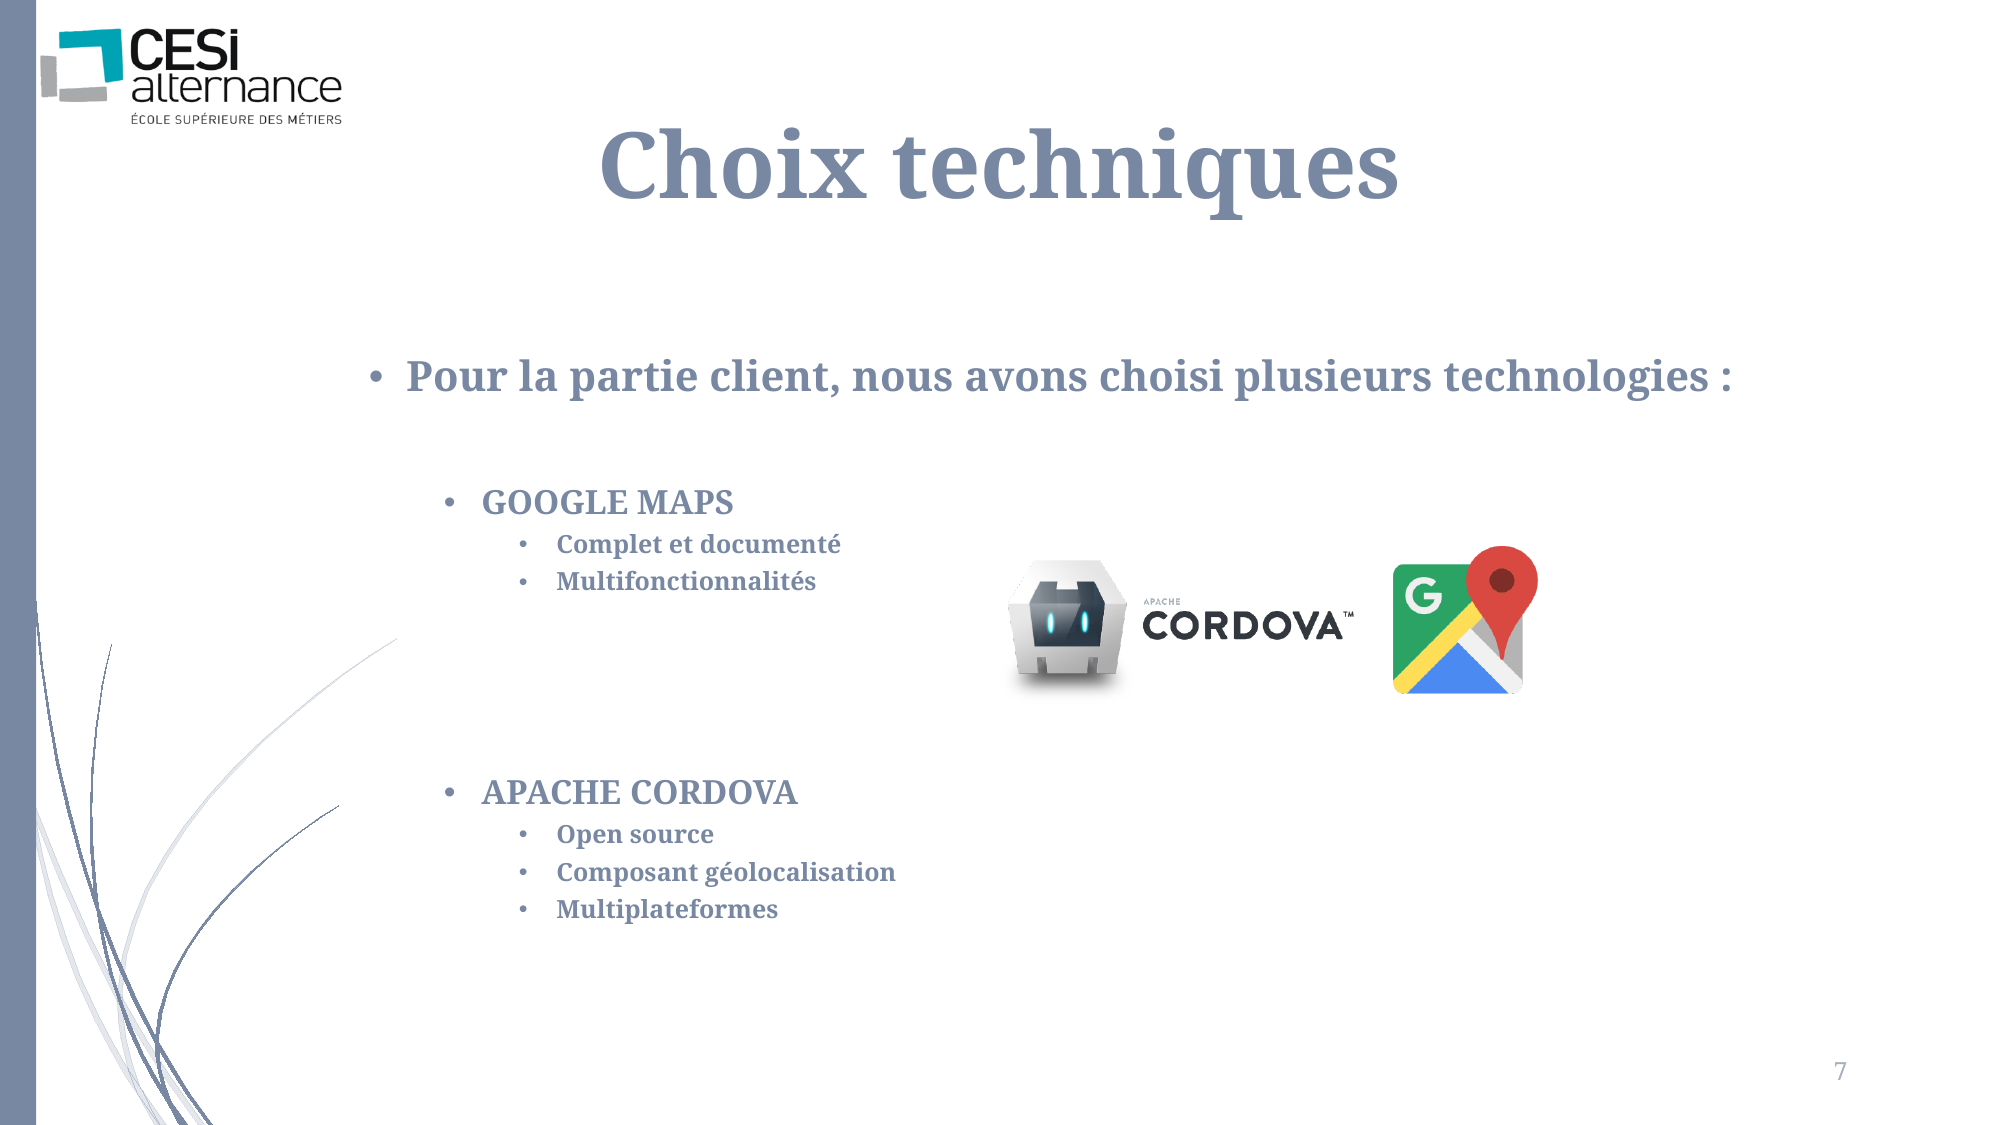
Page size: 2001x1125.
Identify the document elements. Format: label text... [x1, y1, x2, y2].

picture [989, 535, 1367, 704]
picture [38, 1, 351, 165]
picture [1393, 545, 1538, 694]
list Pour la partie client, nous avons choisi plusieurs technologies : GOOGLE MAPS Complet et documenté Multifonctionnalités APACHE CORDOVA Open source Composant géolocalisation Multiplateformes [397, 277, 1860, 962]
title Choix techniques [397, 59, 1863, 278]
slide_number 7 [1412, 1042, 1863, 1103]
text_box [0, 0, 397, 1125]
